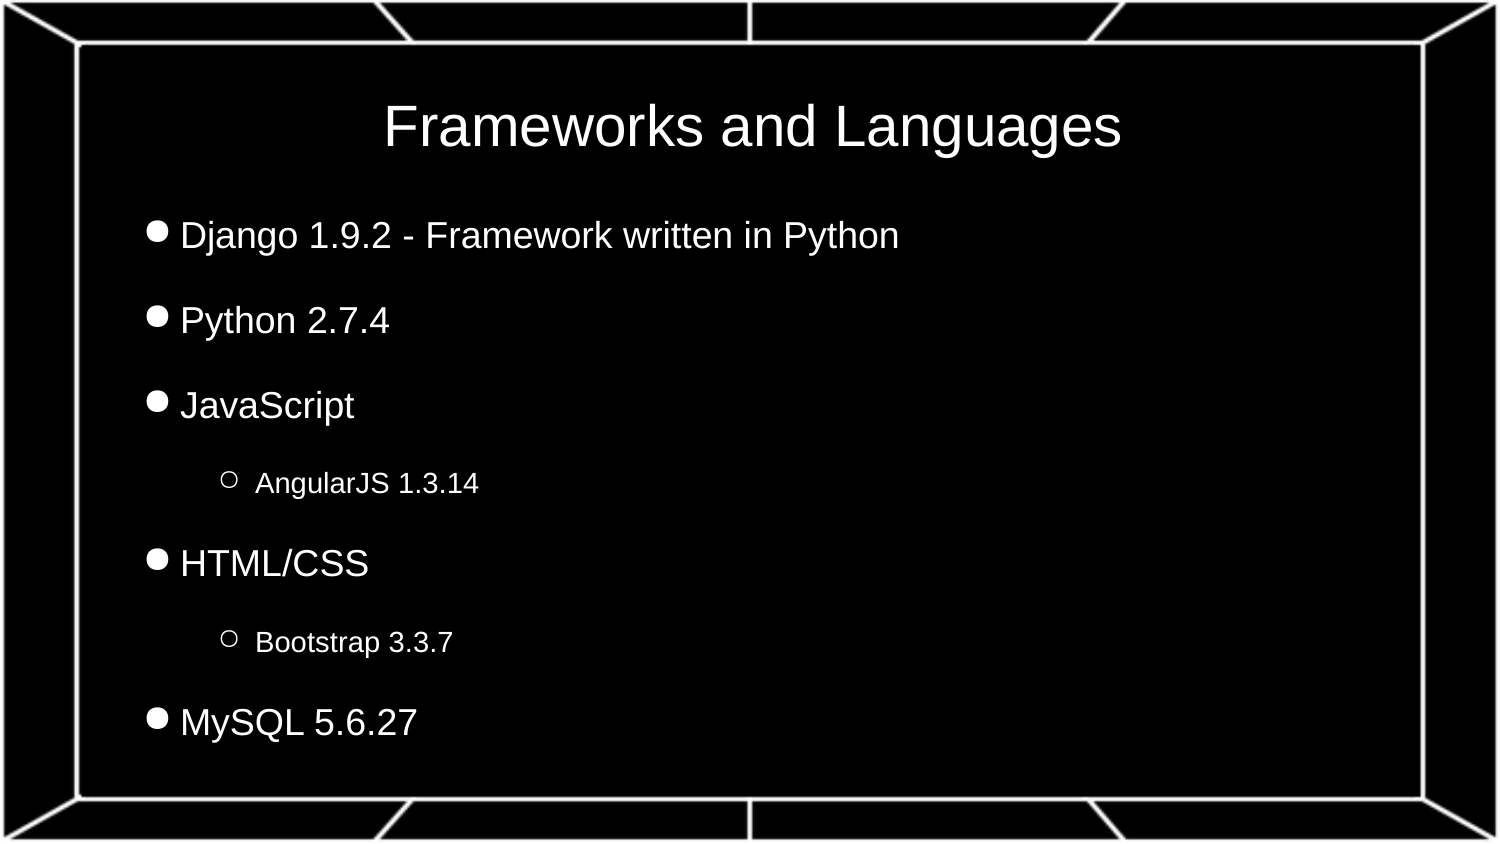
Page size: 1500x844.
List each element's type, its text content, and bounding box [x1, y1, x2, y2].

title Frameworks and Languages [89, 72, 1418, 167]
list Django 1.9.2 - Framework written in Python Python 2.7.4 JavaScript AngularJS 1.3.14 HTML/CSS Bootstrap 3.3.7 MySQL 5.6.27 [89, 189, 1418, 750]
picture [0, 0, 1500, 844]
